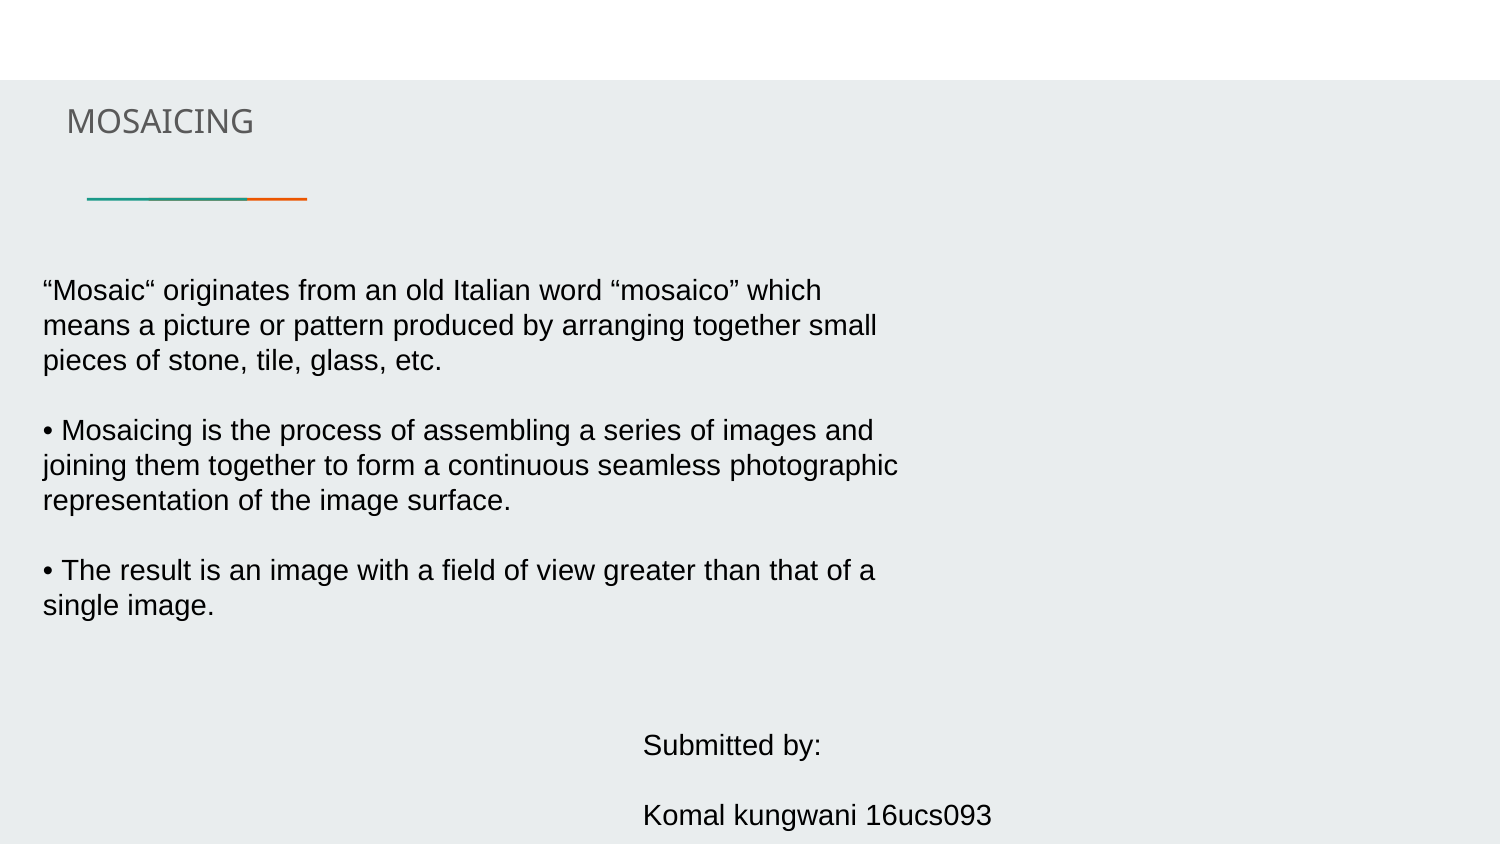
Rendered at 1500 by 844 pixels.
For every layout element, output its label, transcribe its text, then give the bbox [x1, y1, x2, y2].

subtitle MOSAICING [51, 85, 1449, 207]
text_box “Mosaic“ originates from an old Italian word “mosaico” which means a picture or pattern produced by arranging together small pieces of stone, tile, glass, etc. • Mosaicing is the process of assembling a series of images and joining them together to form a continuous seamless photographic representation of the image surface. • The result is an image with a field of view greater than that of a single image. Submitted by: Komal kungwani 16ucs093 Parul shandilya 16uc126 [27, 256, 1492, 785]
